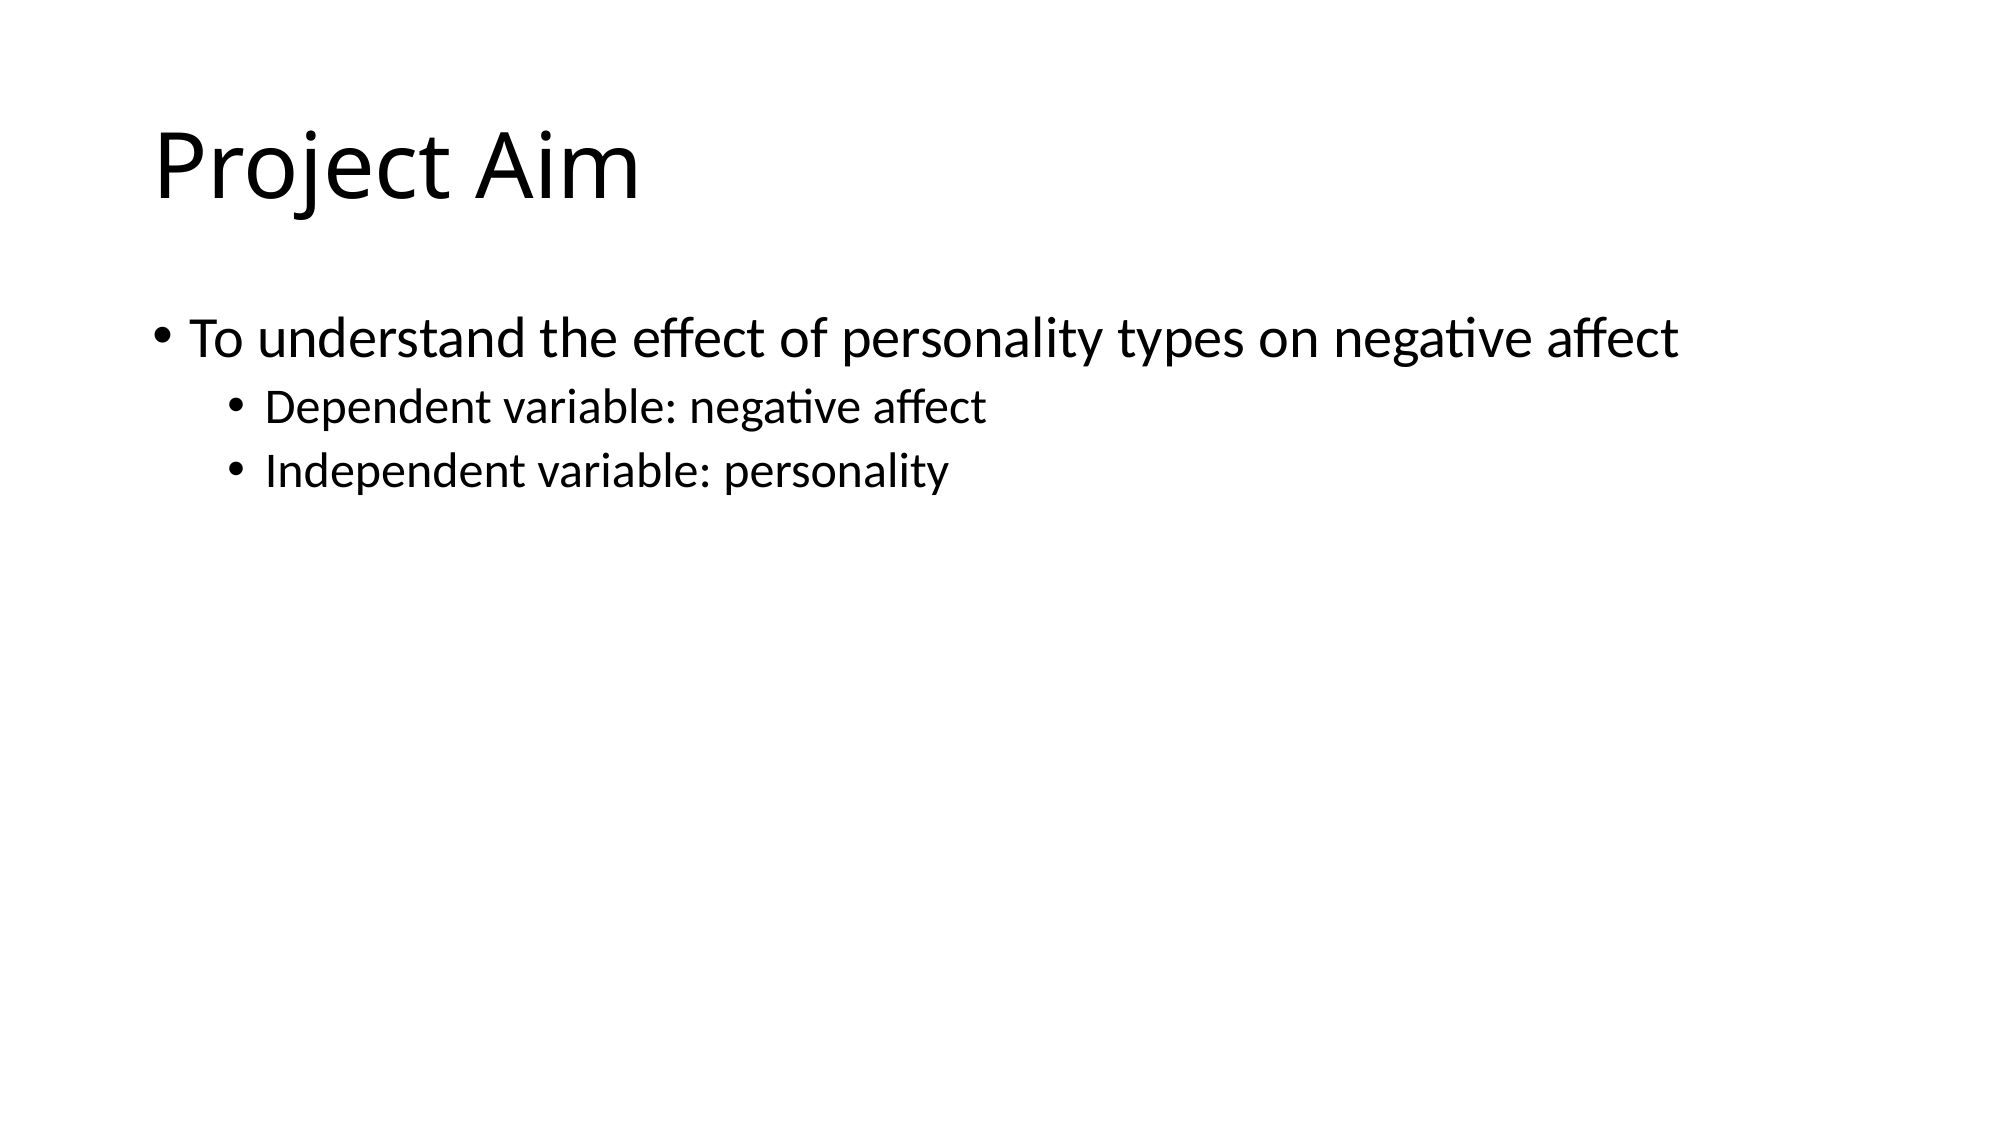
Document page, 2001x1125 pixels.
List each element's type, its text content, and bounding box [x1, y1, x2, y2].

list To understand the effect of personality types on negative affect Dependent variable: negative affect Independent variable: personality [137, 299, 1863, 1014]
title Project Aim [137, 59, 1863, 278]
